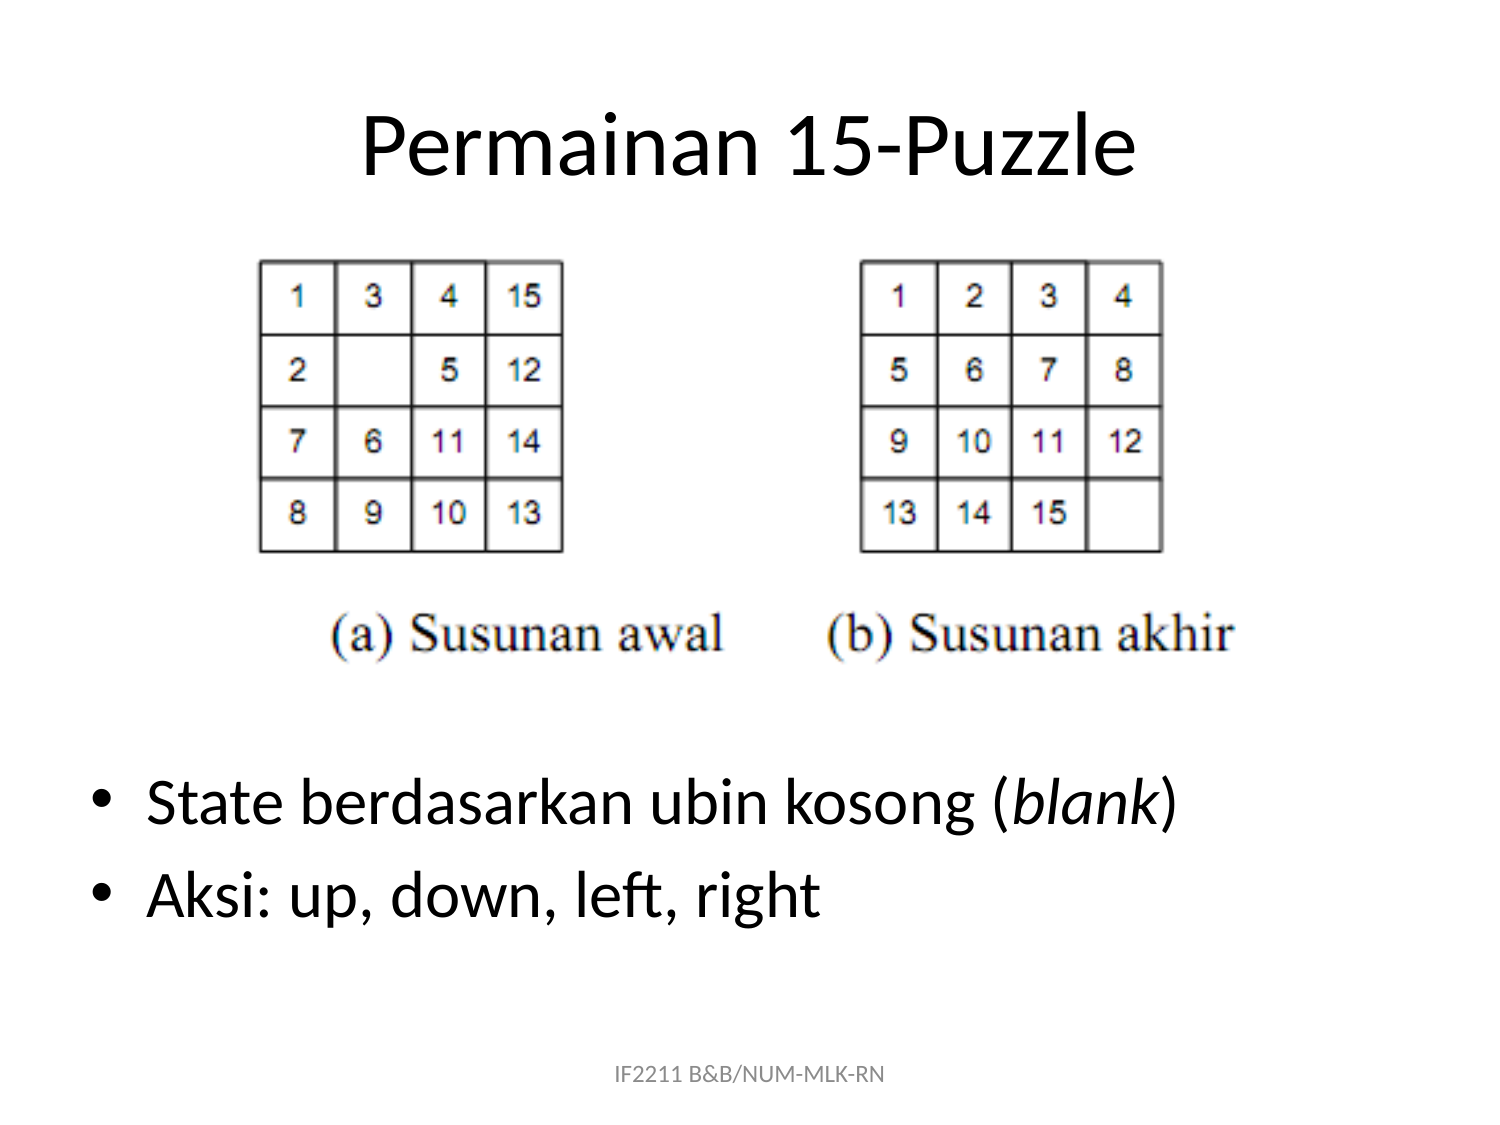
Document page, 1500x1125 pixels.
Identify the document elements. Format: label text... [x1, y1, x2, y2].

title Permainan 15-Puzzle [75, 45, 1425, 233]
list State berdasarkan ubin kosong (blank) Aksi: up, down, left, right [75, 750, 1425, 1005]
picture [210, 245, 1273, 716]
footer IF2211 B&B/NUM-MLK-RN [512, 1042, 988, 1103]
